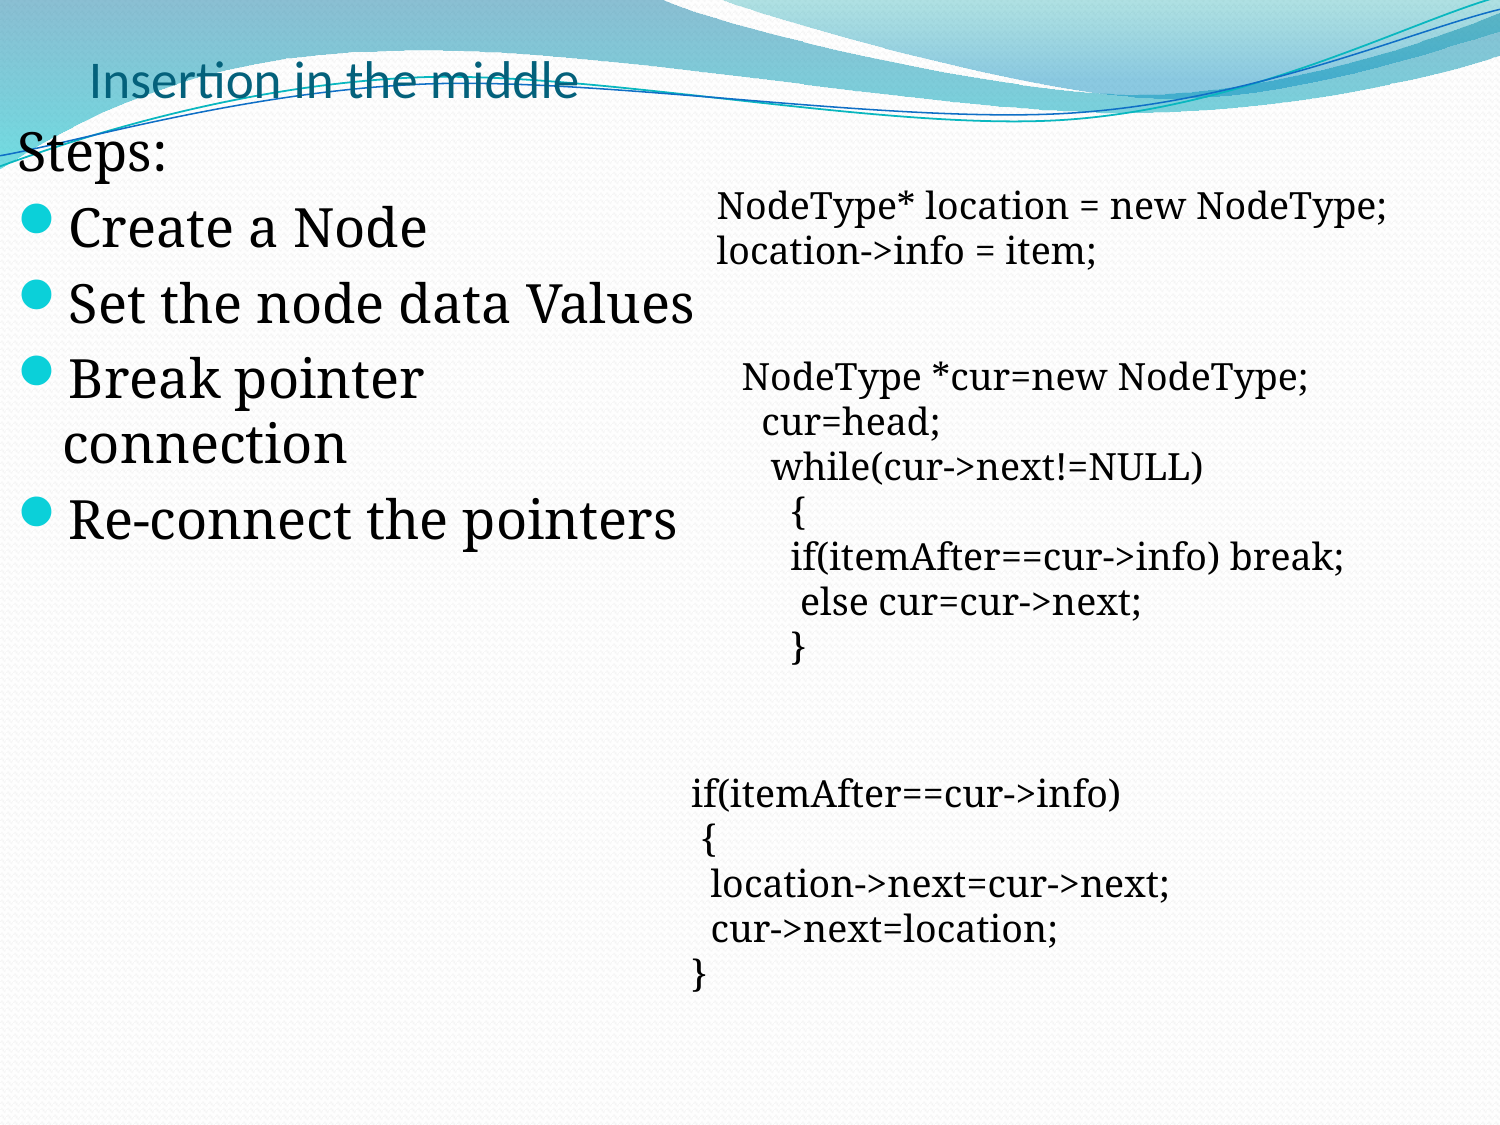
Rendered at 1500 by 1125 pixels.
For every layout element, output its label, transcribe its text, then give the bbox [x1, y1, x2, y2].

text_box NodeType* location = new NodeType; location->info = item; [701, 174, 1452, 280]
title Insertion in the middle [88, 37, 1427, 110]
text_box if(itemAfter==cur->info) { location->next=cur->next; cur->next=location; } [676, 762, 1427, 1003]
text_box NodeType *cur=new NodeType; cur=head; while(cur->next!=NULL) { if(itemAfter==cur->info) break; else cur=cur->next; } [717, 345, 1468, 676]
list Steps: Create a Node Set the node data Values Break pointer connection Re-connect the pointers [2, 110, 728, 530]
